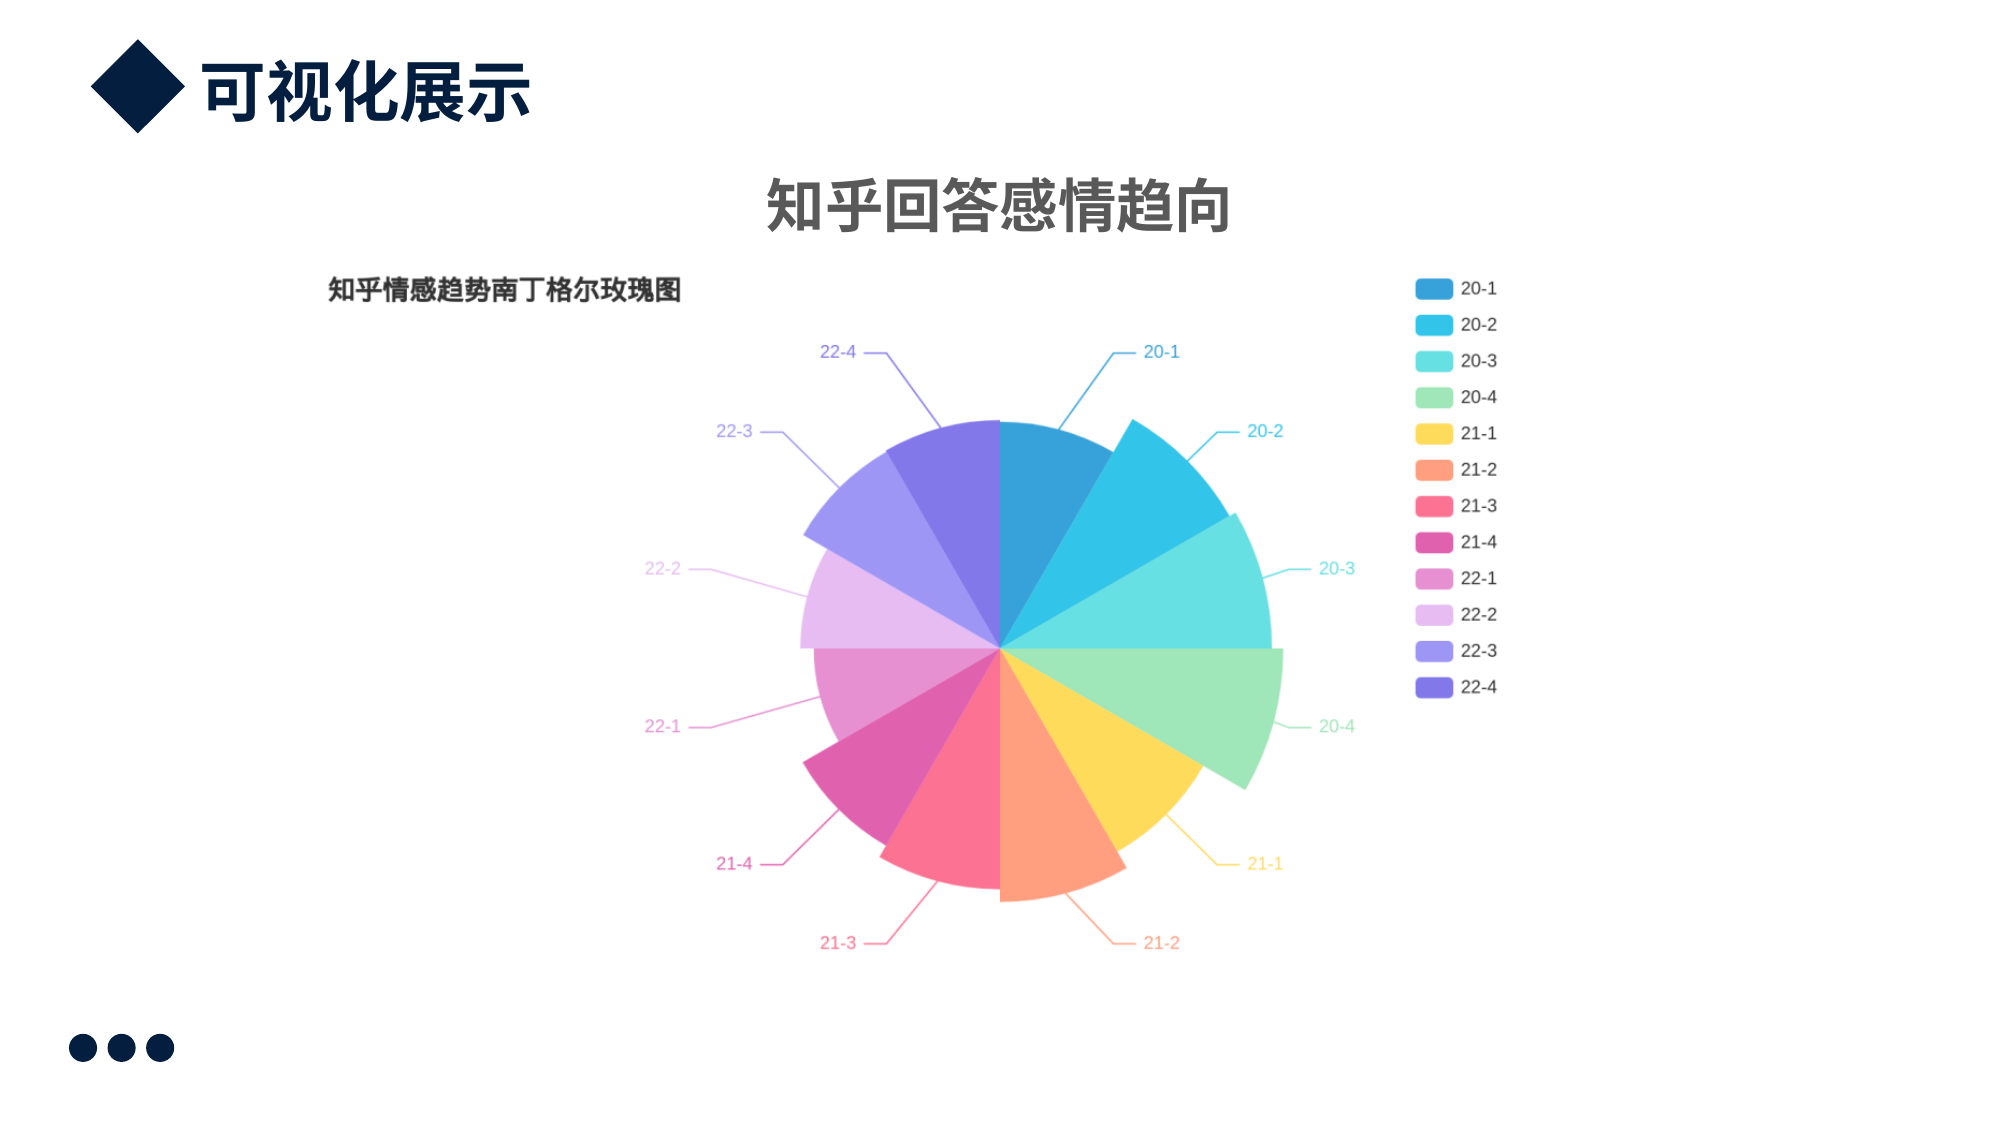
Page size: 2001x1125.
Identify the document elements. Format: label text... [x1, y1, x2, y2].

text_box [107, 995, 136, 1101]
picture [320, 271, 1680, 1026]
text_box 可视化展示 [184, 42, 565, 138]
text_box 知乎回答感情趋向 [447, 169, 1553, 240]
text_box [89, 37, 184, 135]
